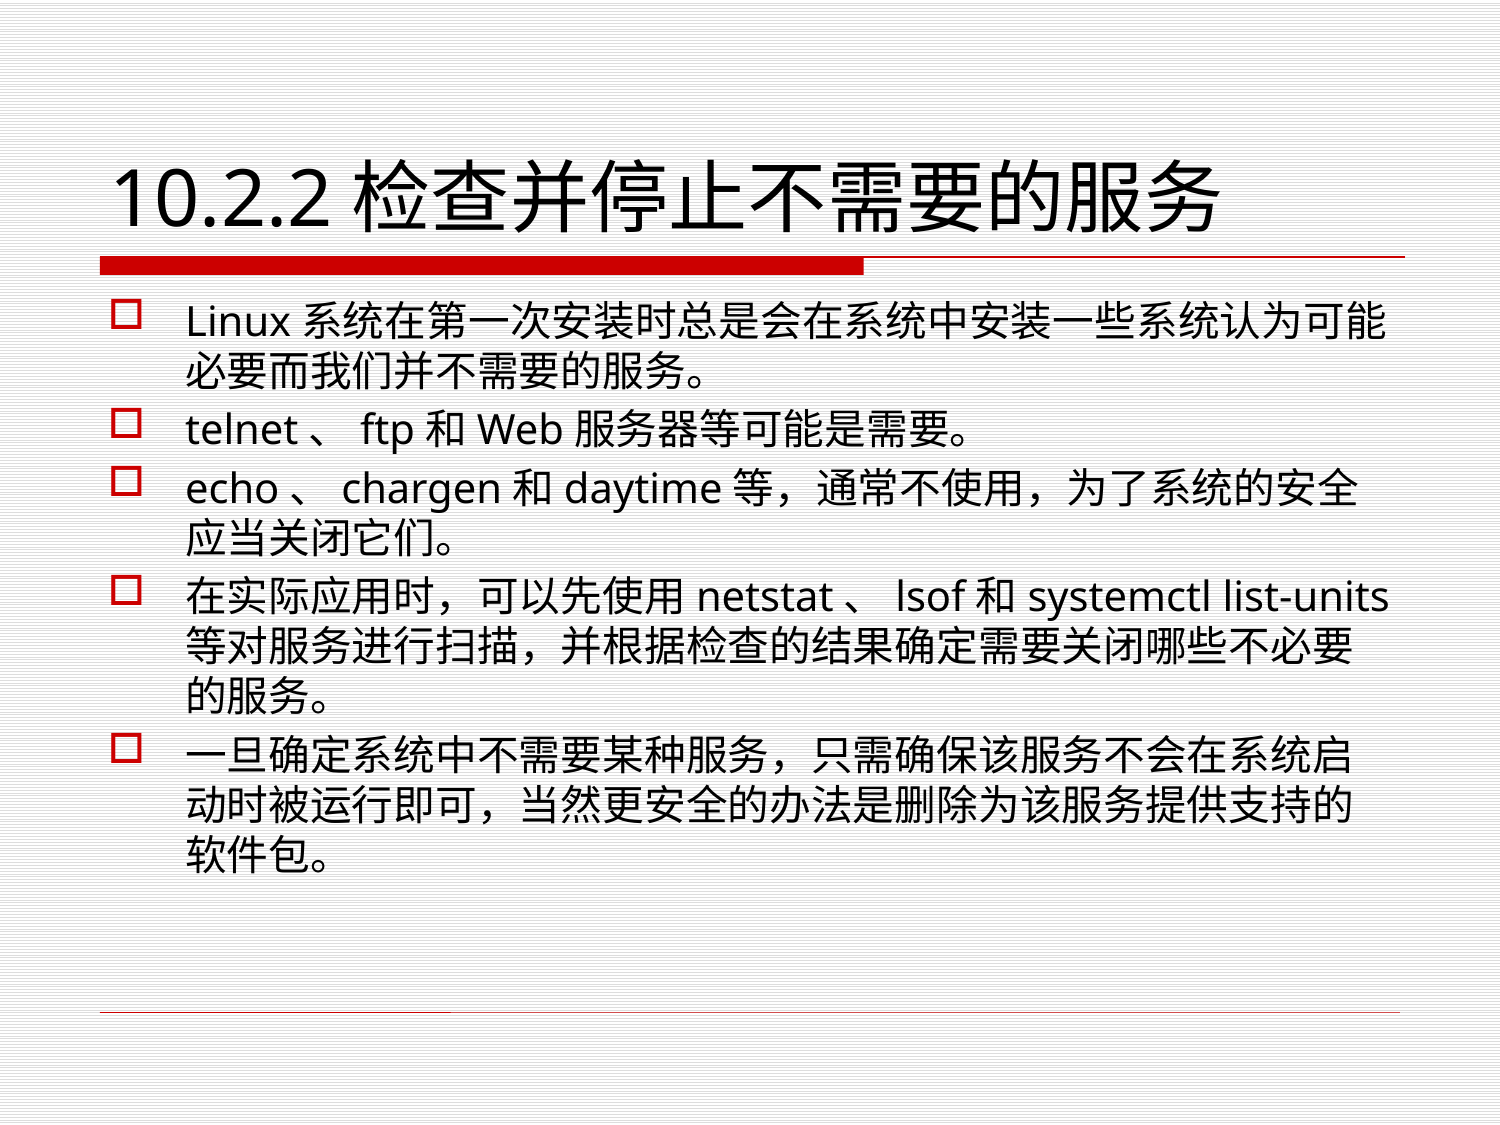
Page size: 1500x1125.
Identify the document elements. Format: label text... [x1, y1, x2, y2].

list Linux系统在第一次安装时总是会在系统中安装一些系统认为可能必要而我们并不需要的服务。 telnet、ftp和Web服务器等可能是需要。 echo、chargen和daytime等，通常不使用，为了系统的安全应当关闭它们。 在实际应用时，可以先使用netstat、lsof和systemctl list-units等对服务进行扫描，并根据检查的结果确定需要关闭哪些不必要的服务。 一旦确定系统中不需要某种服务，只需确保该服务不会在系统启动时被运行即可，当然更安全的办法是删除为该服务提供支持的软件包。 [92, 287, 1406, 988]
title 10.2.2检查并停止不需要的服务 [93, 49, 1407, 250]
